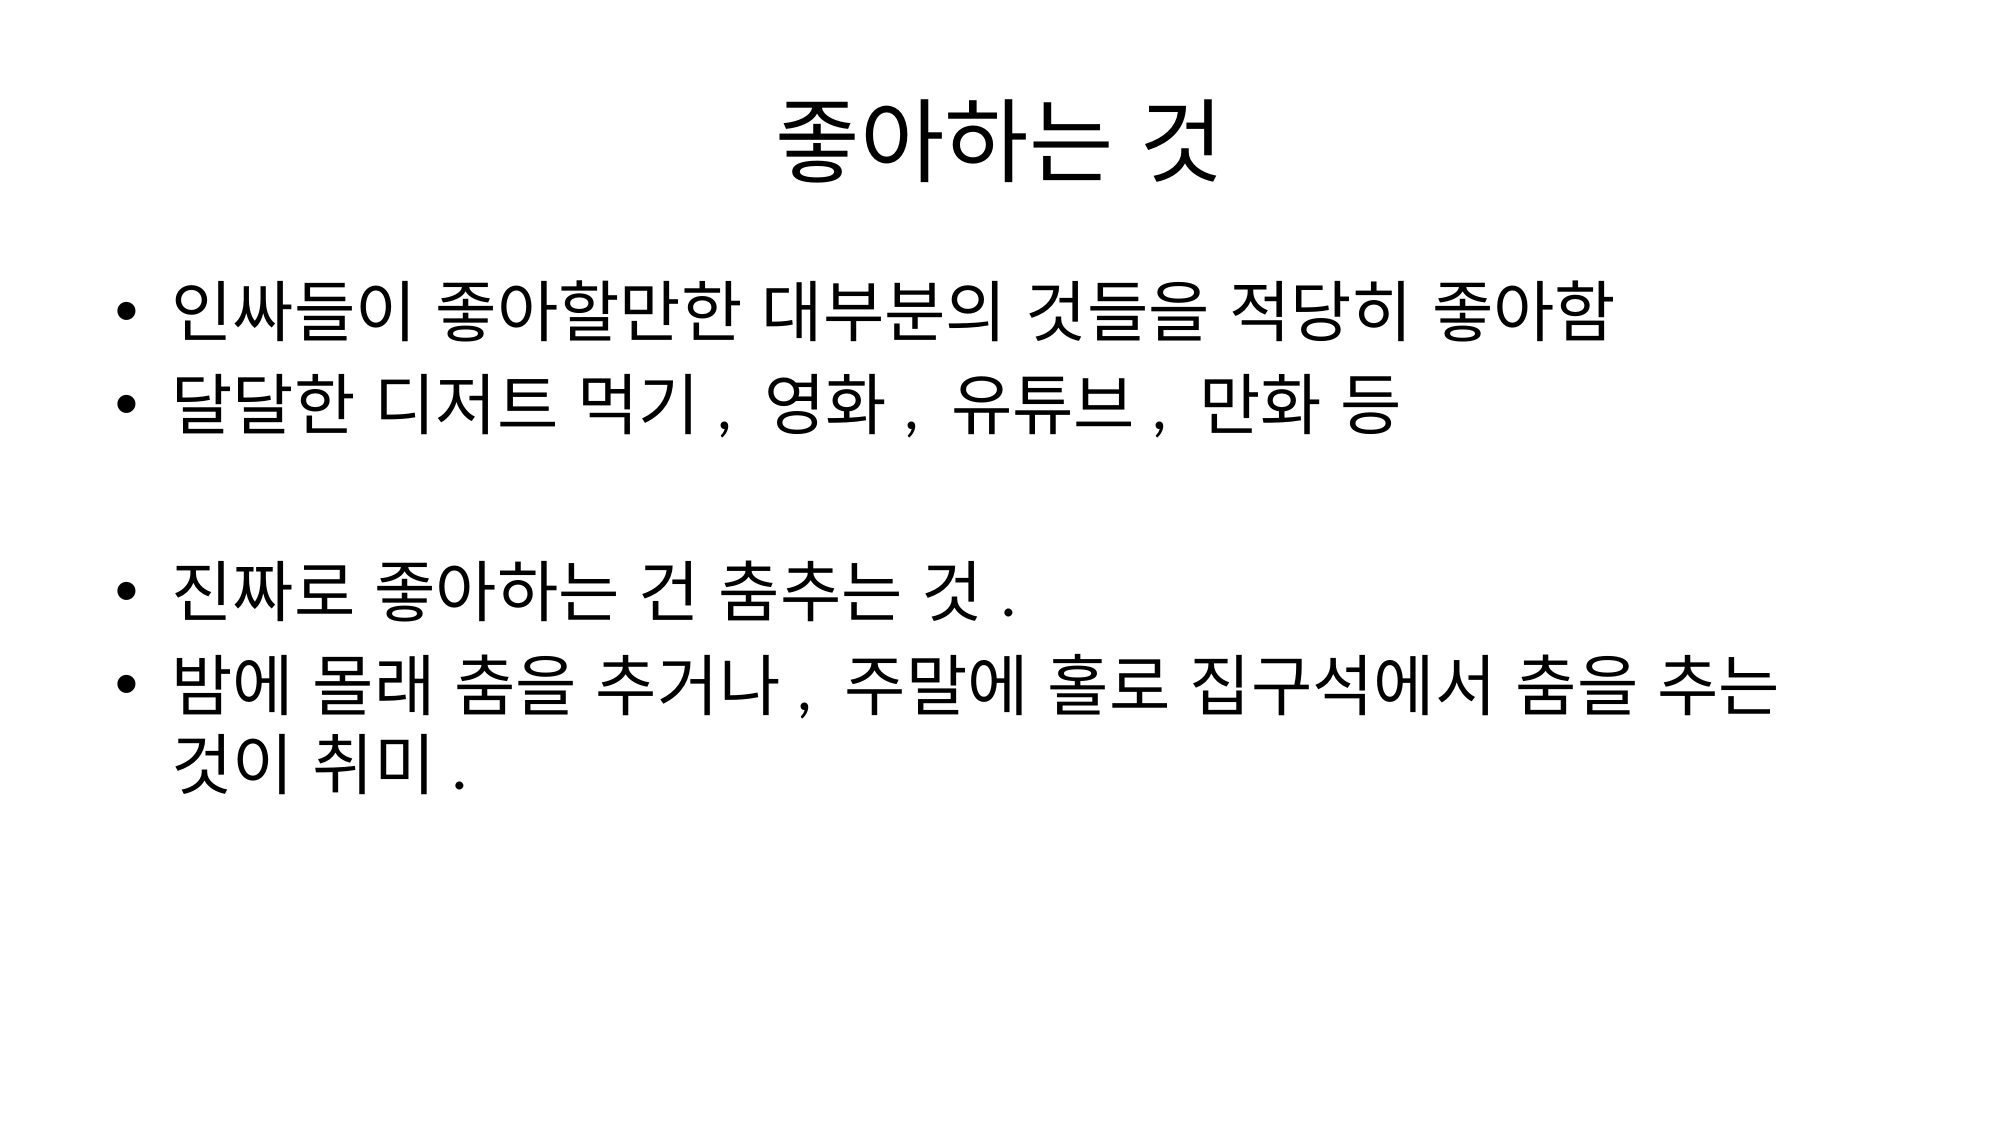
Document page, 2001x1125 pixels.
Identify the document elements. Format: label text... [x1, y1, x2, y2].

list 인싸들이 좋아할만한 대부분의 것들을 적당히 좋아함 달달한 디저트 먹기, 영화, 유튜브, 만화 등 진짜로 좋아하는 건 춤추는 것. 밤에 몰래 춤을 추거나, 주말에 홀로 집구석에서 춤을 추는 것이 취미. [99, 262, 1900, 1005]
title 좋아하는 것 [99, 45, 1900, 233]
